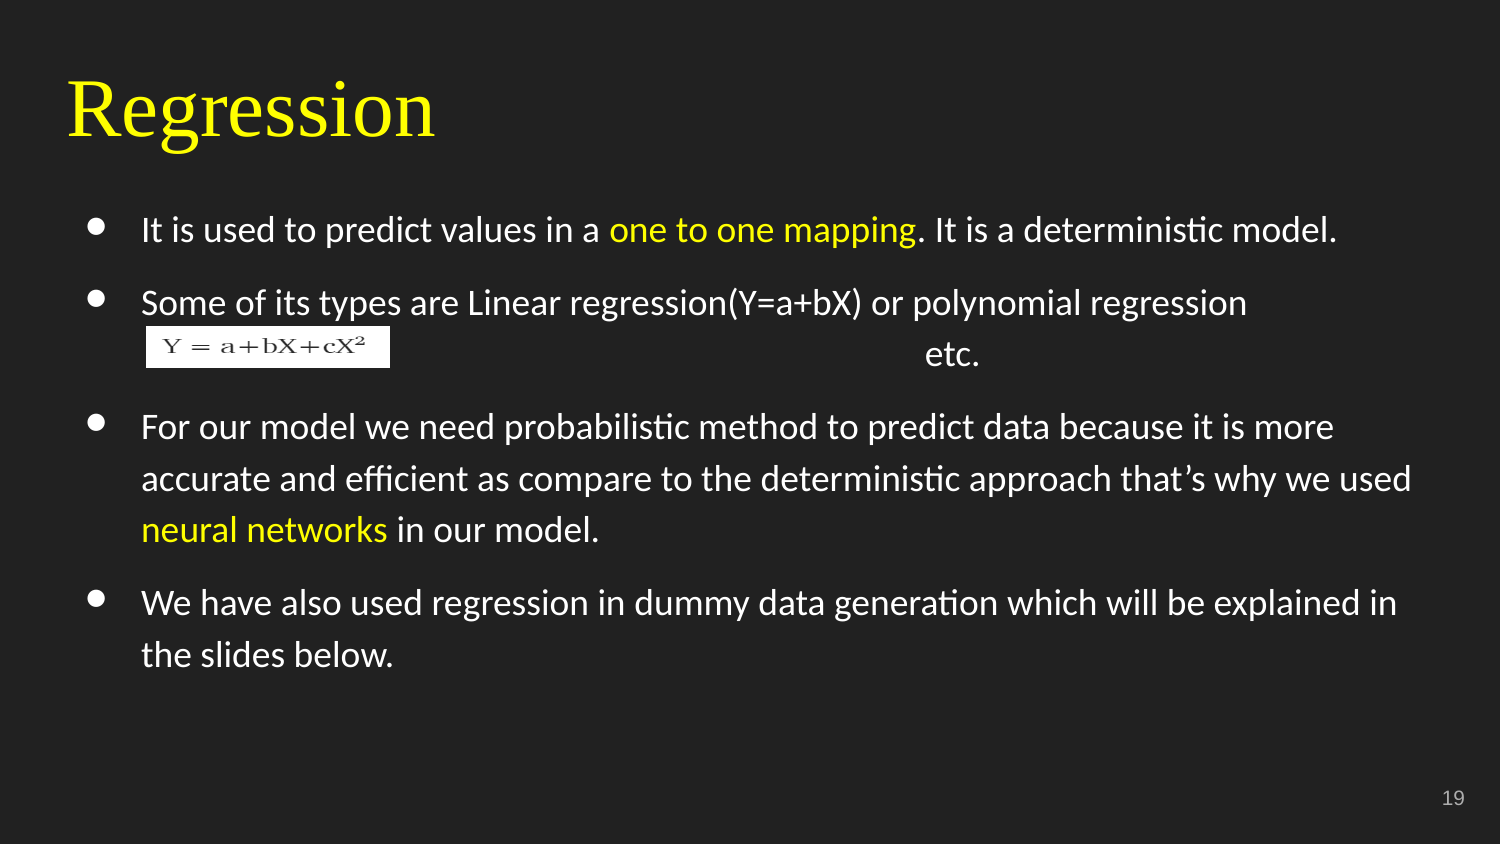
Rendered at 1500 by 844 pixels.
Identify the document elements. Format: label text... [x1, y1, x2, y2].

slide_number ‹#› [1389, 764, 1480, 830]
list It is used to predict values in a one to one mapping. It is a deterministic model. Some of its types are Linear regression(Y=a+bX) or polynomial regression etc. For our model we need probabilistic method to predict data because it is more accurate and efficient as compare to the deterministic approach that’s why we used neural networks in our model. We have also used regression in dummy data generation which will be explained in the slides below. [51, 183, 1449, 805]
picture [146, 325, 390, 368]
title Regression [51, 37, 1449, 132]
